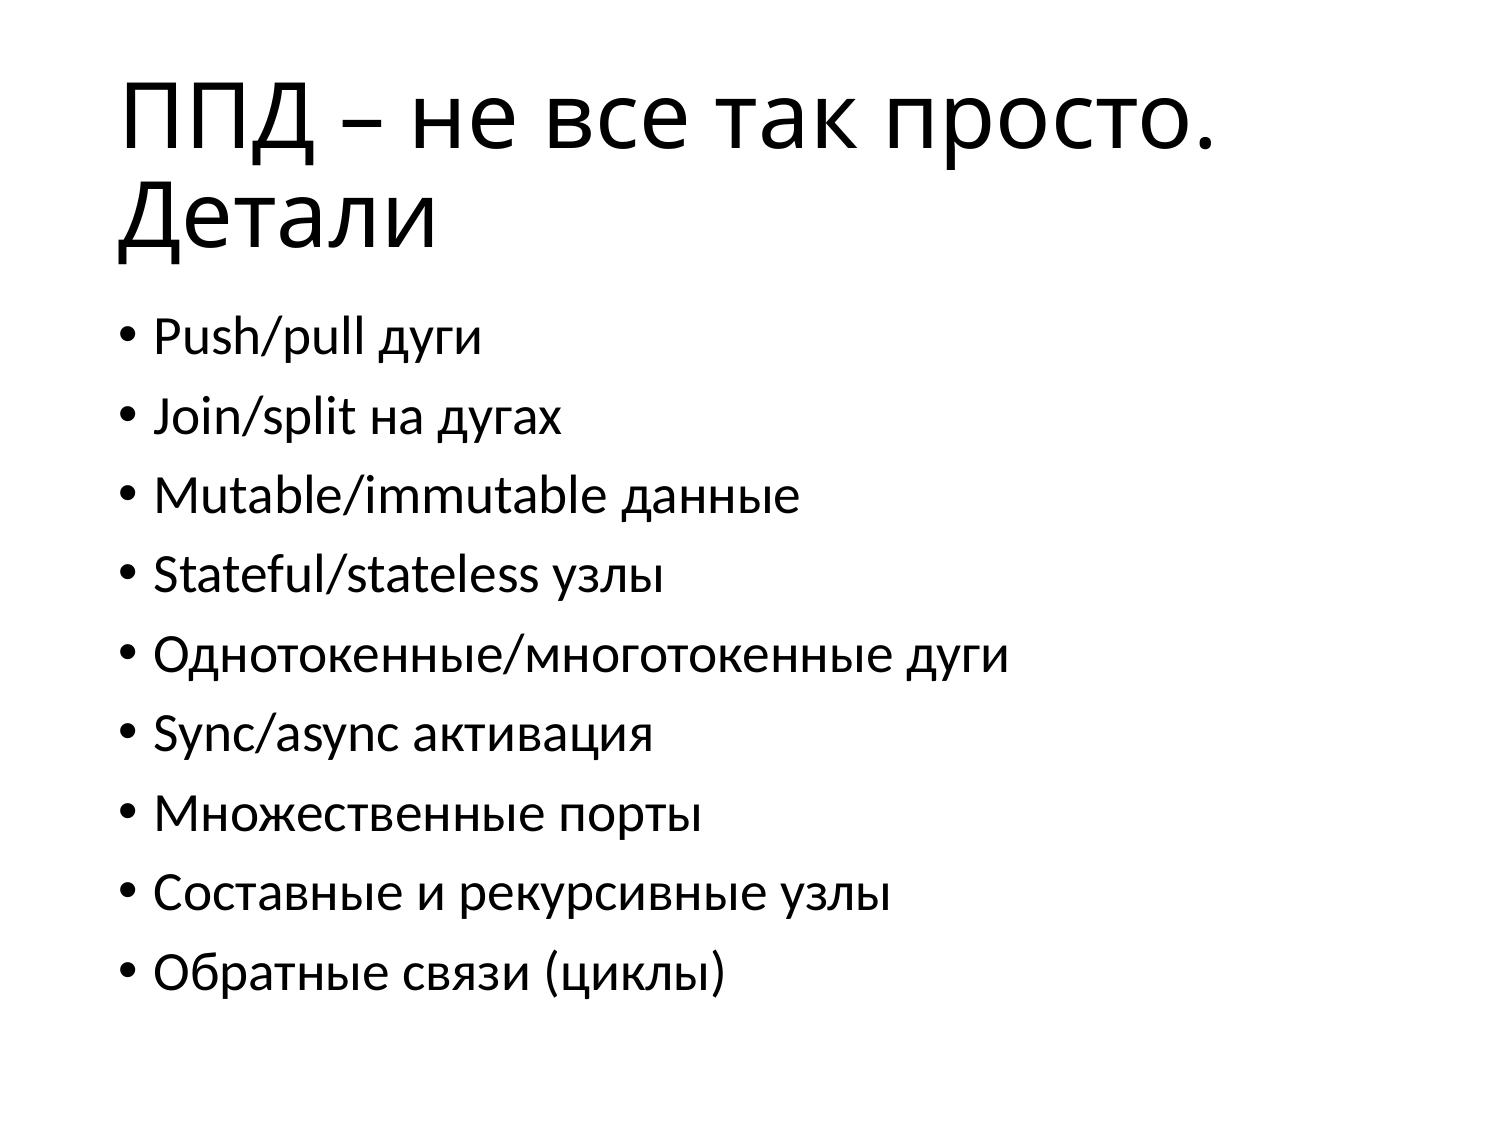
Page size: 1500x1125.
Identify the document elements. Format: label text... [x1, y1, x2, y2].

title ППД – не все так просто. Детали [103, 59, 1397, 278]
list Push/pull дуги Join/split на дугах Mutable/immutable данные Stateful/stateless узлы Однотокенные/многотокенные дуги Sync/async активация Множественные порты Составные и рекурсивные узлы Обратные связи (циклы) [103, 299, 1397, 1014]
